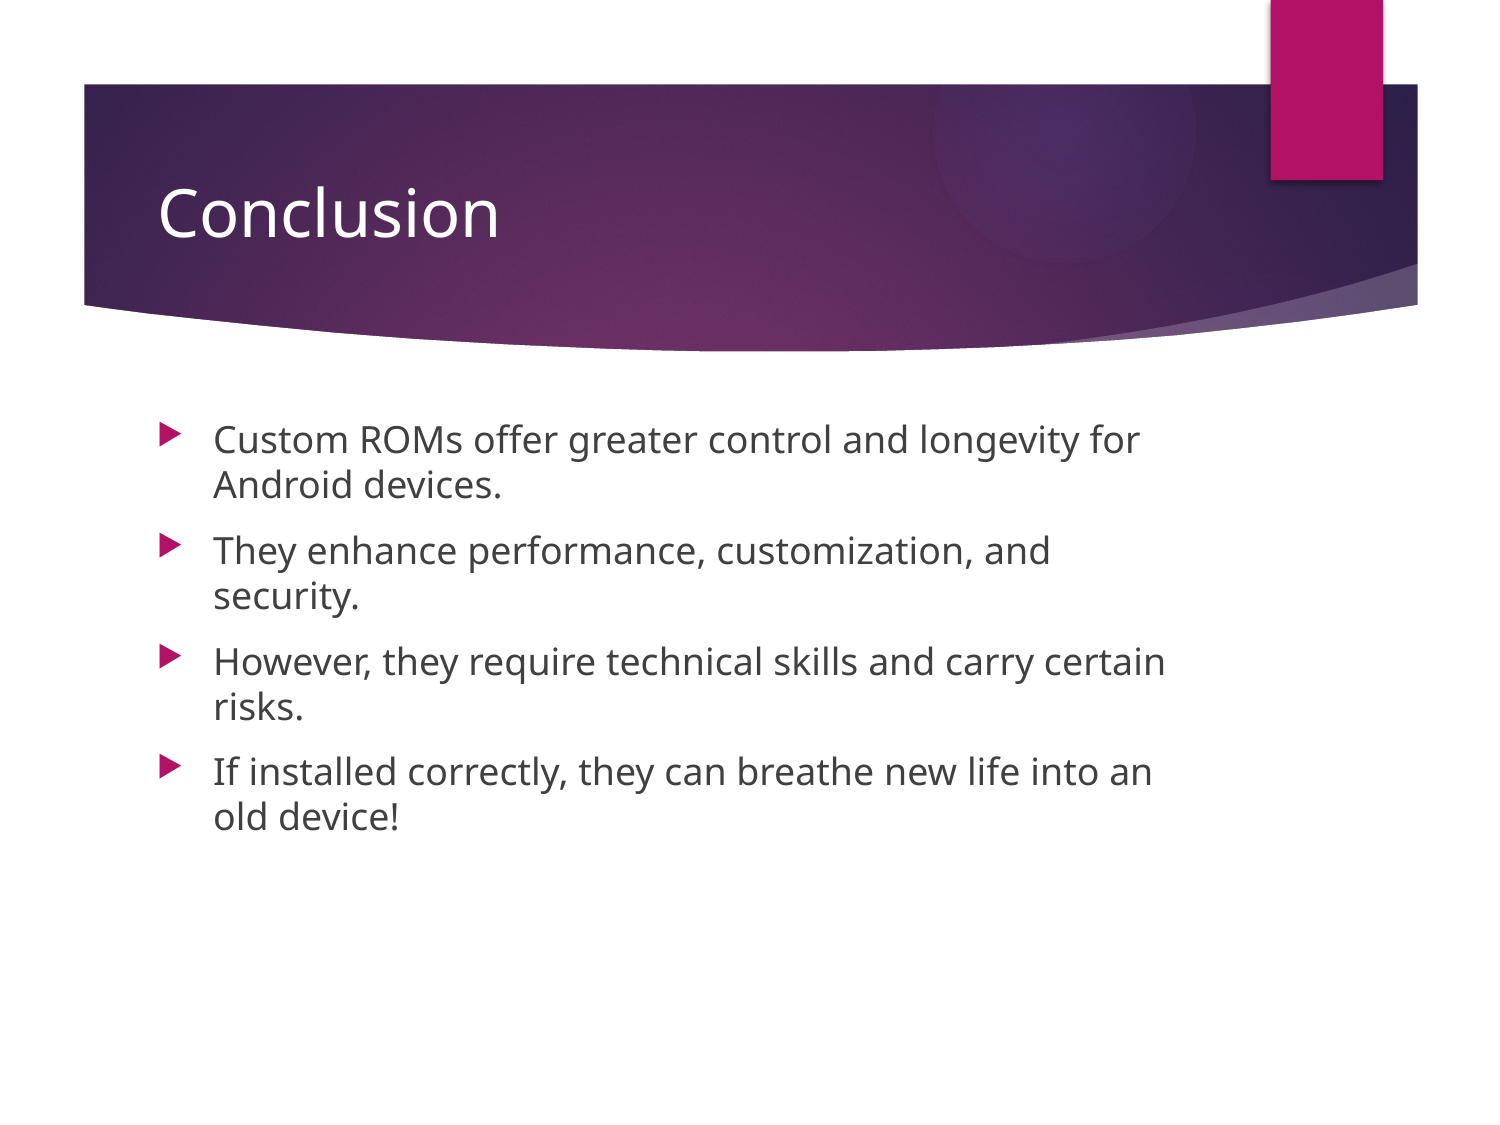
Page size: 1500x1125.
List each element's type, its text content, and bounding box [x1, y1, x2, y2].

list Custom ROMs offer greater control and longevity for Android devices. They enhance performance, customization, and security. However, they require technical skills and carry certain risks. If installed correctly, they can breathe new life into an old device! [141, 408, 1183, 988]
title Conclusion [142, 152, 1183, 269]
